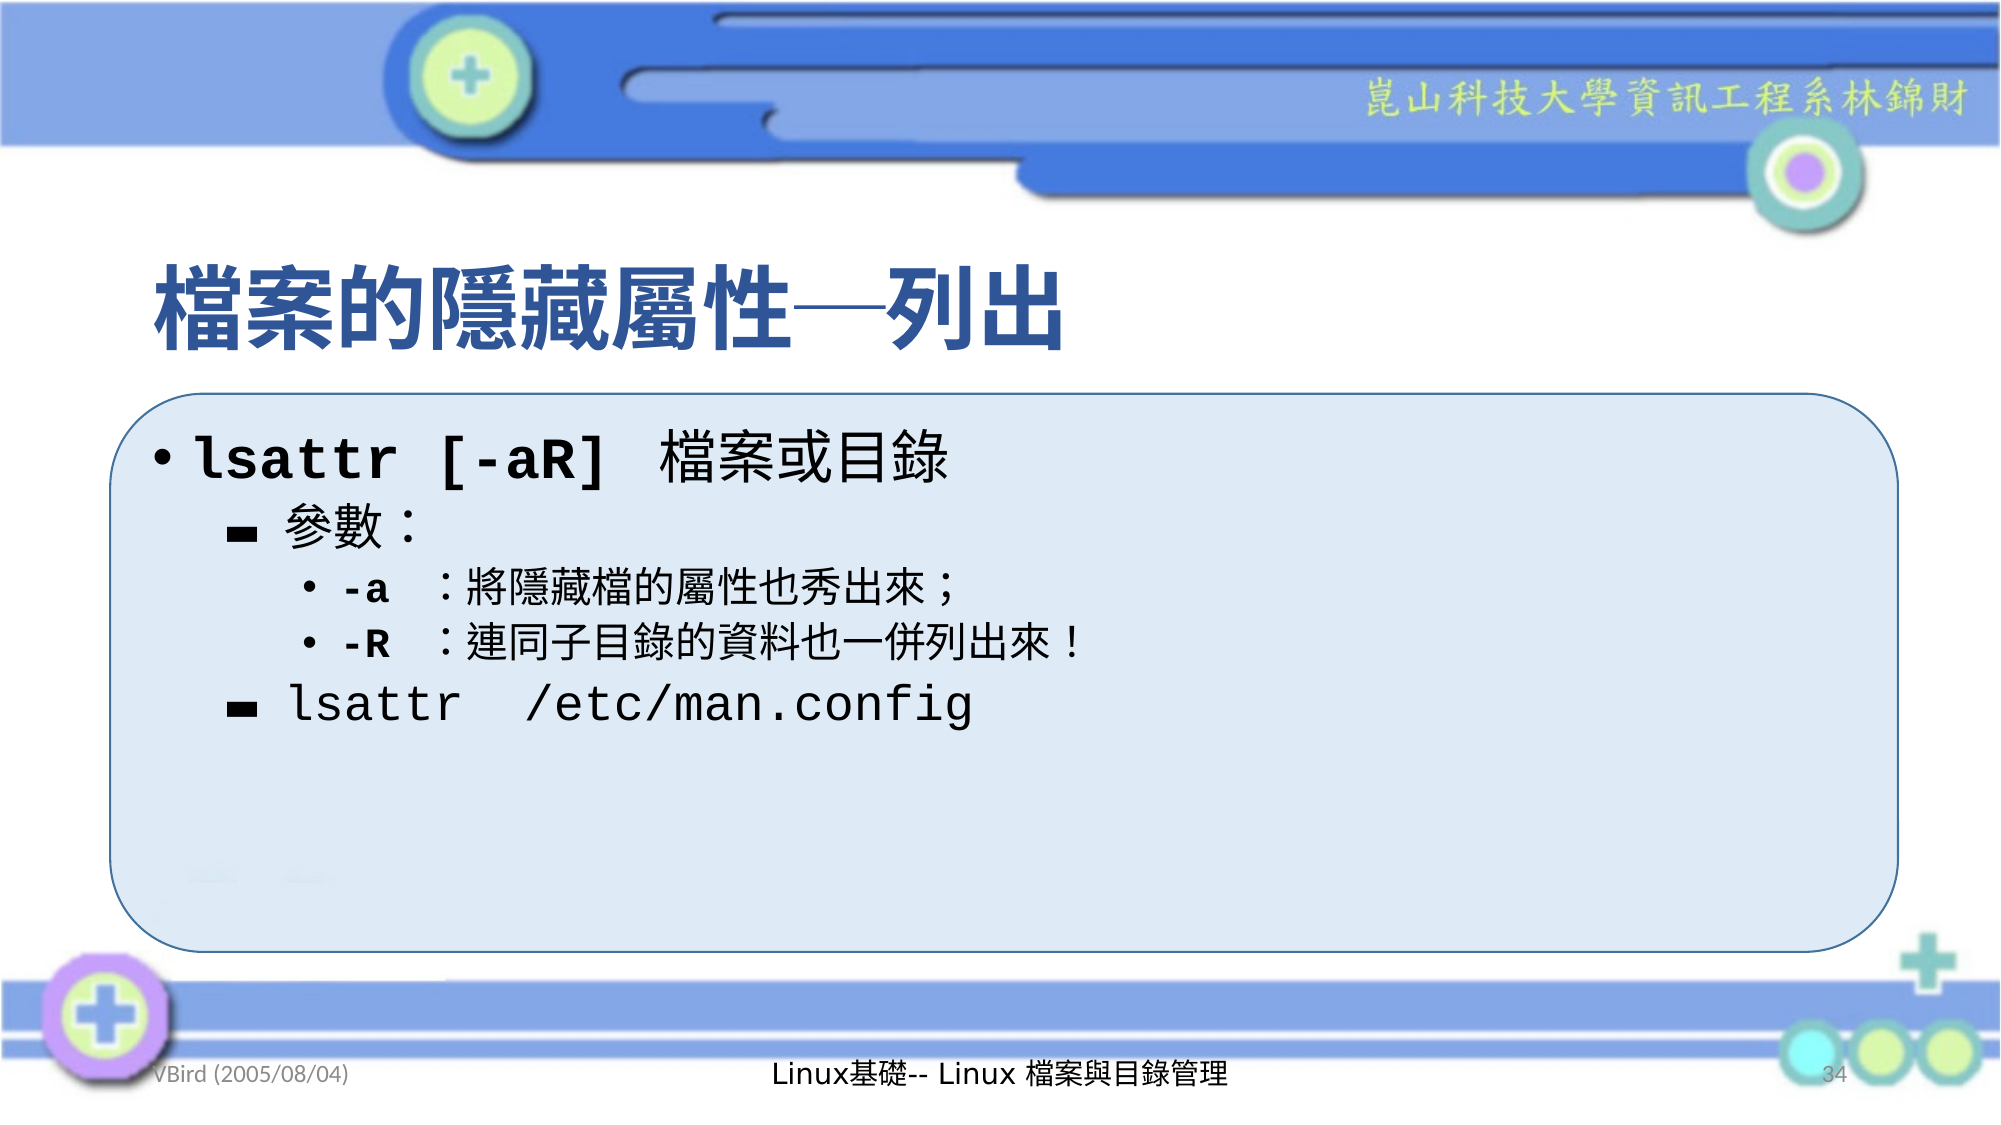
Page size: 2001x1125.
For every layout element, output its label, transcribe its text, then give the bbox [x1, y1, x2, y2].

text_box [1863, 412, 1900, 933]
picture [0, 0, 2001, 1125]
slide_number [137, 1042, 588, 1103]
slide_number 34 [1412, 1042, 1863, 1103]
list lsattr [-aR] 檔案或目錄 參數： -a ：將隱藏檔的屬性也秀出來； -R ：連同子目錄的資料也一併列出來！ lsattr /etc/man.config [137, 421, 1863, 952]
title 檔案的隱藏屬性─列出 [137, 203, 1863, 421]
text_box [109, 419, 137, 926]
footer Linux基礎-- Linux 檔案與目錄管理 [662, 1042, 1338, 1103]
